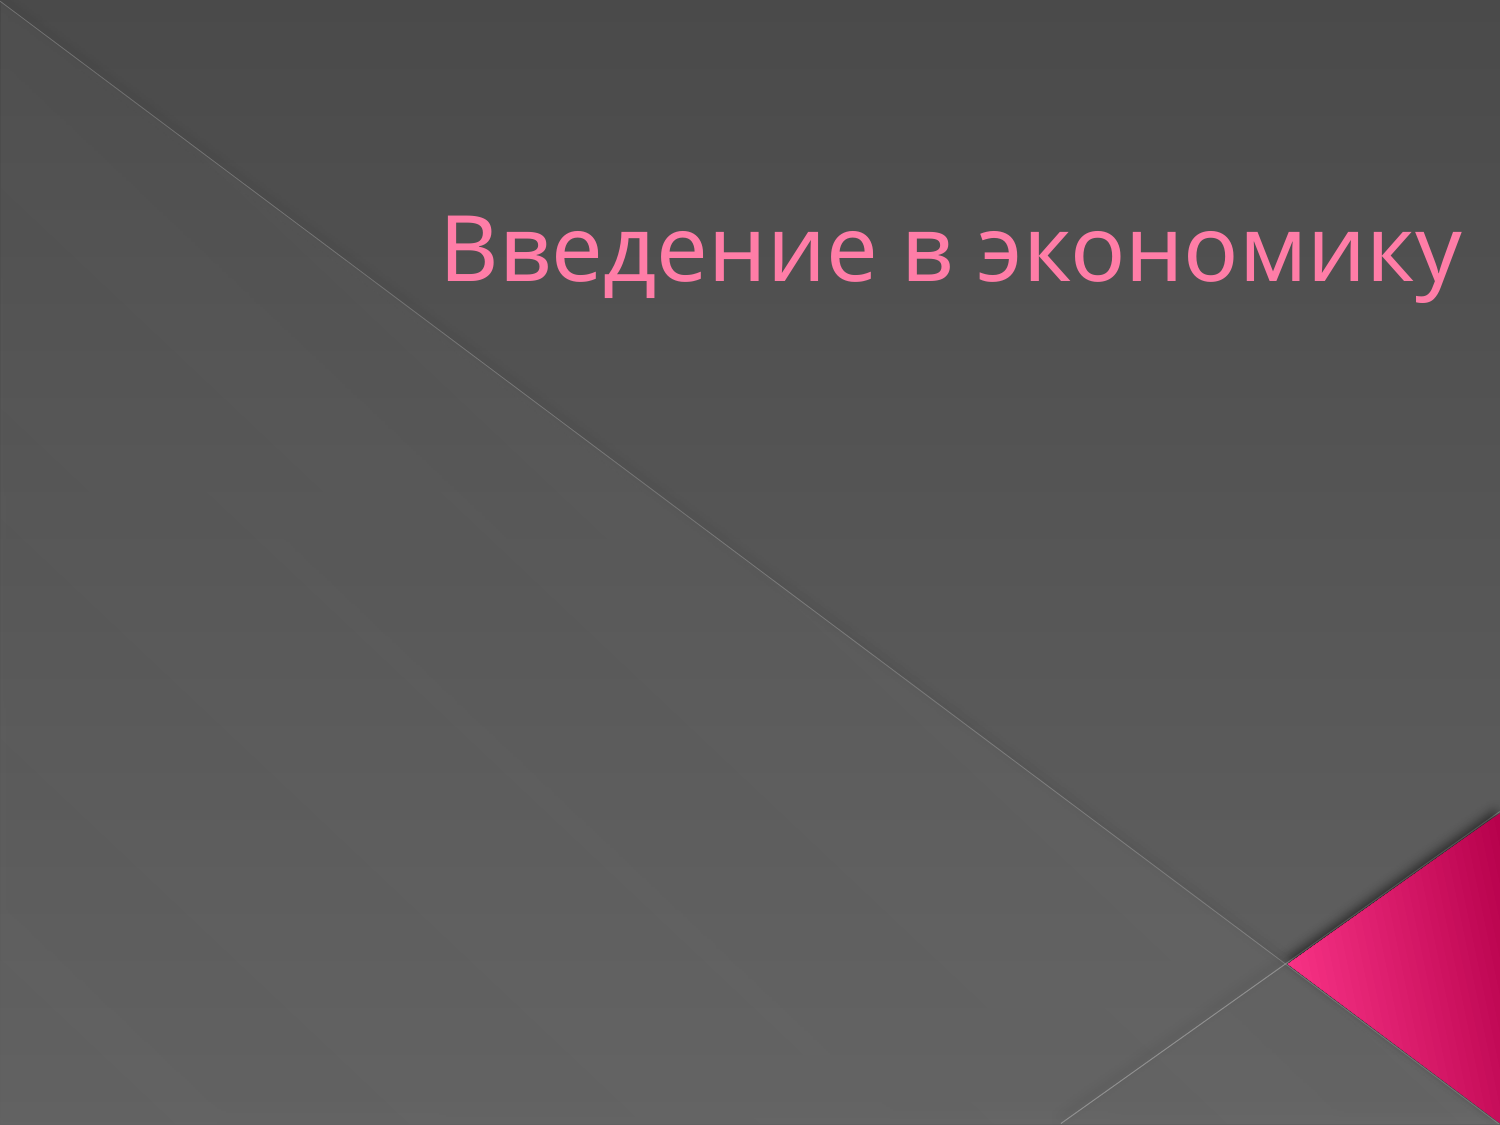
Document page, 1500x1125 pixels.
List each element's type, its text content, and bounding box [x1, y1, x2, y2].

title Введение в экономику [253, 101, 1478, 308]
